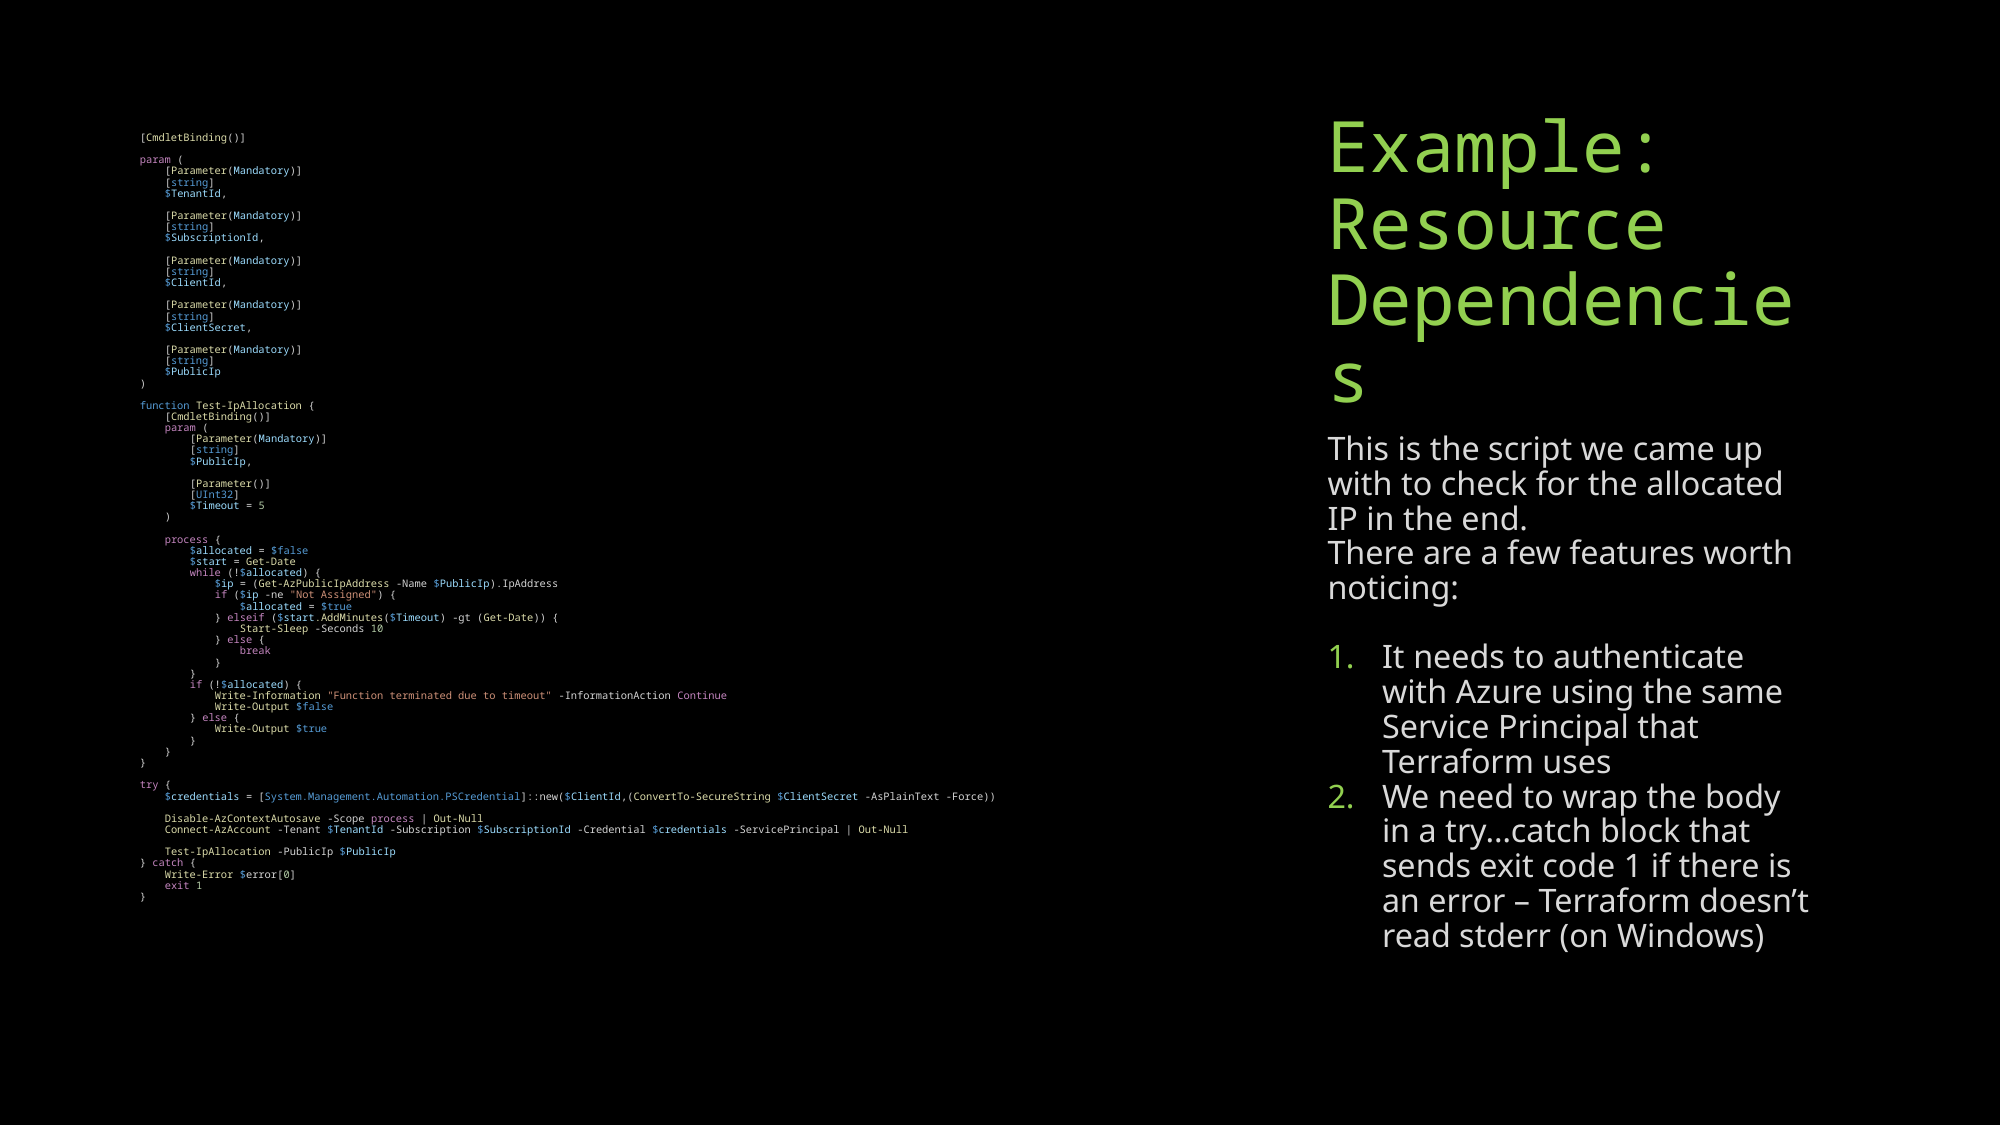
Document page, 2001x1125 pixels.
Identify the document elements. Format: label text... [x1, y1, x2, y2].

list This is the script we came up with to check for the allocated IP in the end. There are a few features worth noticing: It needs to authenticate with Azure using the same Service Principal that Terraform uses We need to wrap the body in a try…catch block that sends exit code 1 if there is an error – Terraform doesn’t read stderr (on Windows) [1312, 425, 1825, 1000]
title Example: Resource Dependencies [1312, 125, 1825, 425]
list [CmdletBinding()] param ( [Parameter(Mandatory)] [string] $TenantId, [Parameter(Mandatory)] [string] $SubscriptionId, [Parameter(Mandatory)] [string] $ClientId, [Parameter(Mandatory)] [string] $ClientSecret, [Parameter(Mandatory)] [string] $PublicIp ) function Test-IpAllocation { [CmdletBinding()] param ( [Parameter(Mandatory)] [string] $PublicIp, [Parameter()] [UInt32] $Timeout = 5 ) process { $allocated = $false $start = Get-Date while (!$allocated) { $ip = (Get-AzPublicIpAddress -Name $PublicIp).IpAddress if ($ip -ne "Not Assigned") { $allocated = $true } elseif ($start.AddMinutes($Timeout) -gt (Get-Date)) { Start-Sleep -Seconds 10 } else { break } } if (!$allocated) { Write-Information "Function terminated due to timeout" -InformationAction Continue Write-Output $false } else { Write-Output $true } } } try { $credentials = [System.Management.Automation.PSCredential]::new($ClientId,(ConvertTo-SecureString $ClientSecret -AsPlainText -Force)) Disable-AzContextAutosave -Scope process | Out-Null Connect-AzAccount -Tenant $TenantId -Subscription $SubscriptionId -Credential $credentials -ServicePrincipal | Out-Null Test-IpAllocation -PublicIp $PublicIp } catch { Write-Error $error[0] exit 1 } [124, 125, 1175, 1000]
